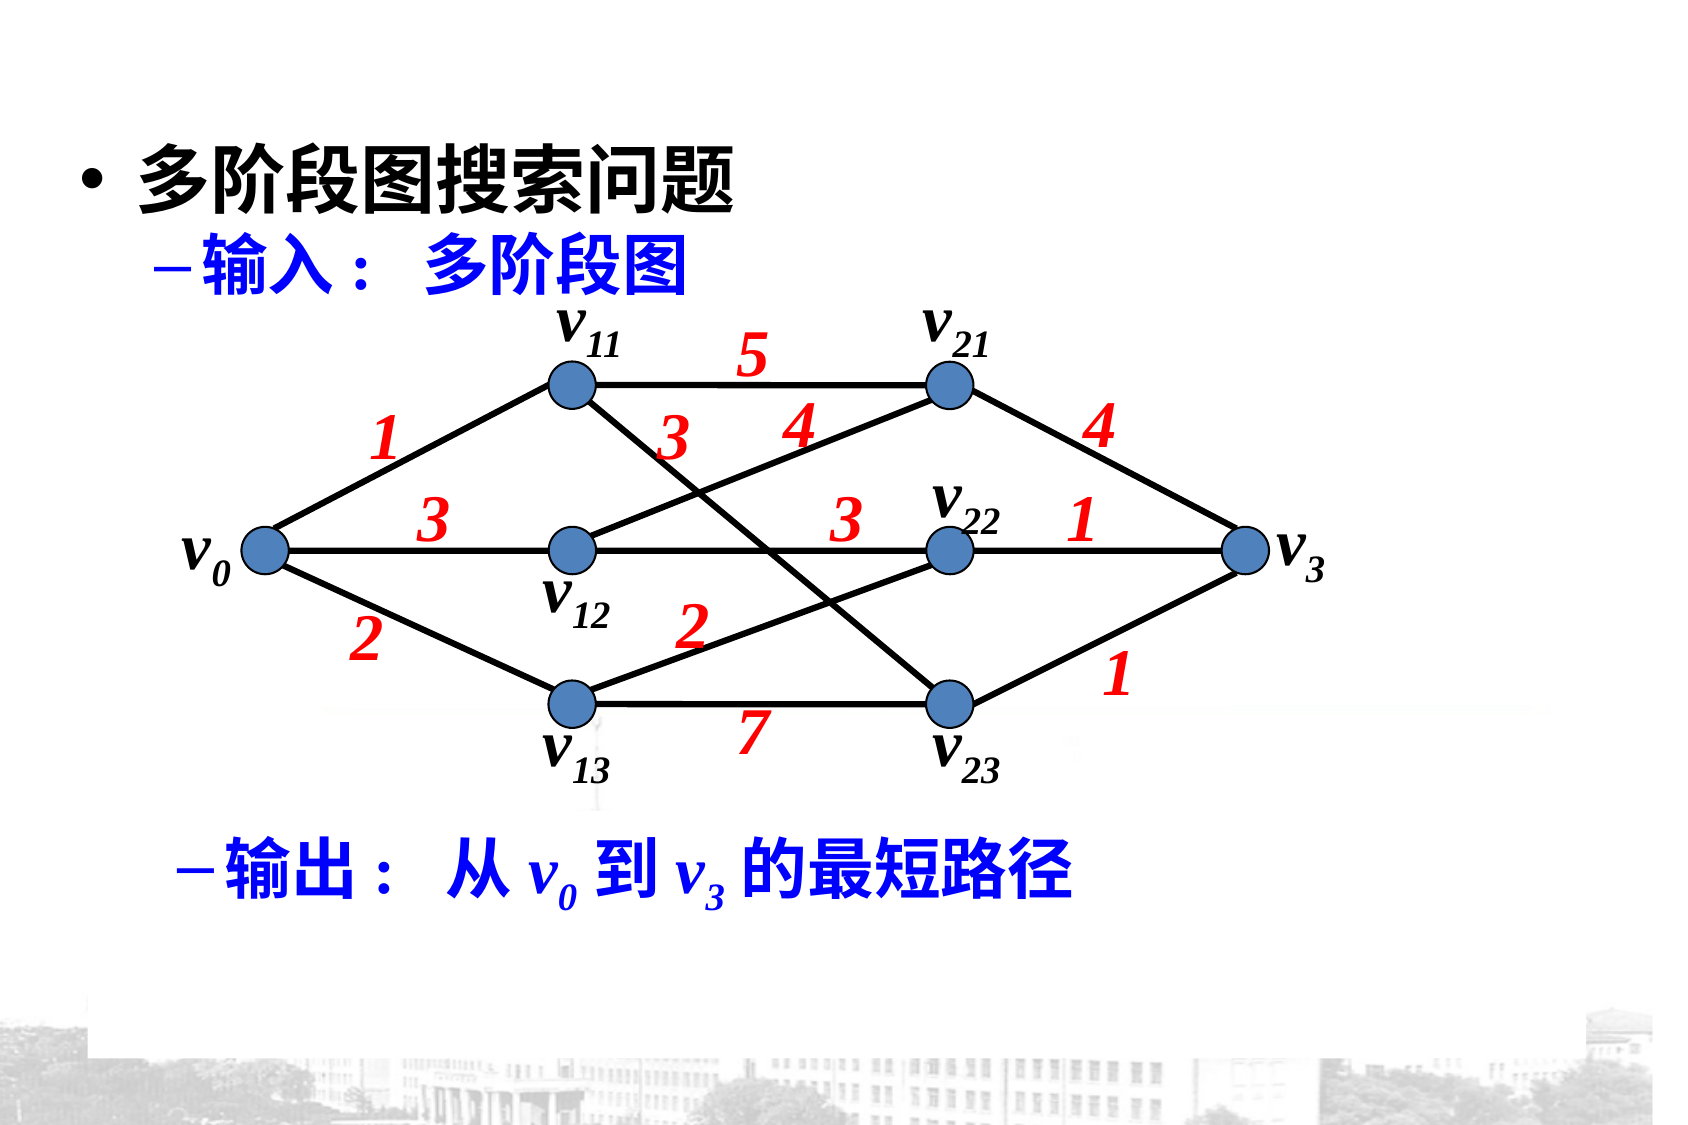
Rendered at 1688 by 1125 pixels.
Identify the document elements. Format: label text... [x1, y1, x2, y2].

text_box 输出: 从v0到v3的最短路径 [87, 810, 1587, 1059]
list 多阶段图搜索问题 输入: 多阶段图 [63, 125, 1563, 327]
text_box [165, 266, 1342, 788]
picture [0, 529, 1688, 1125]
